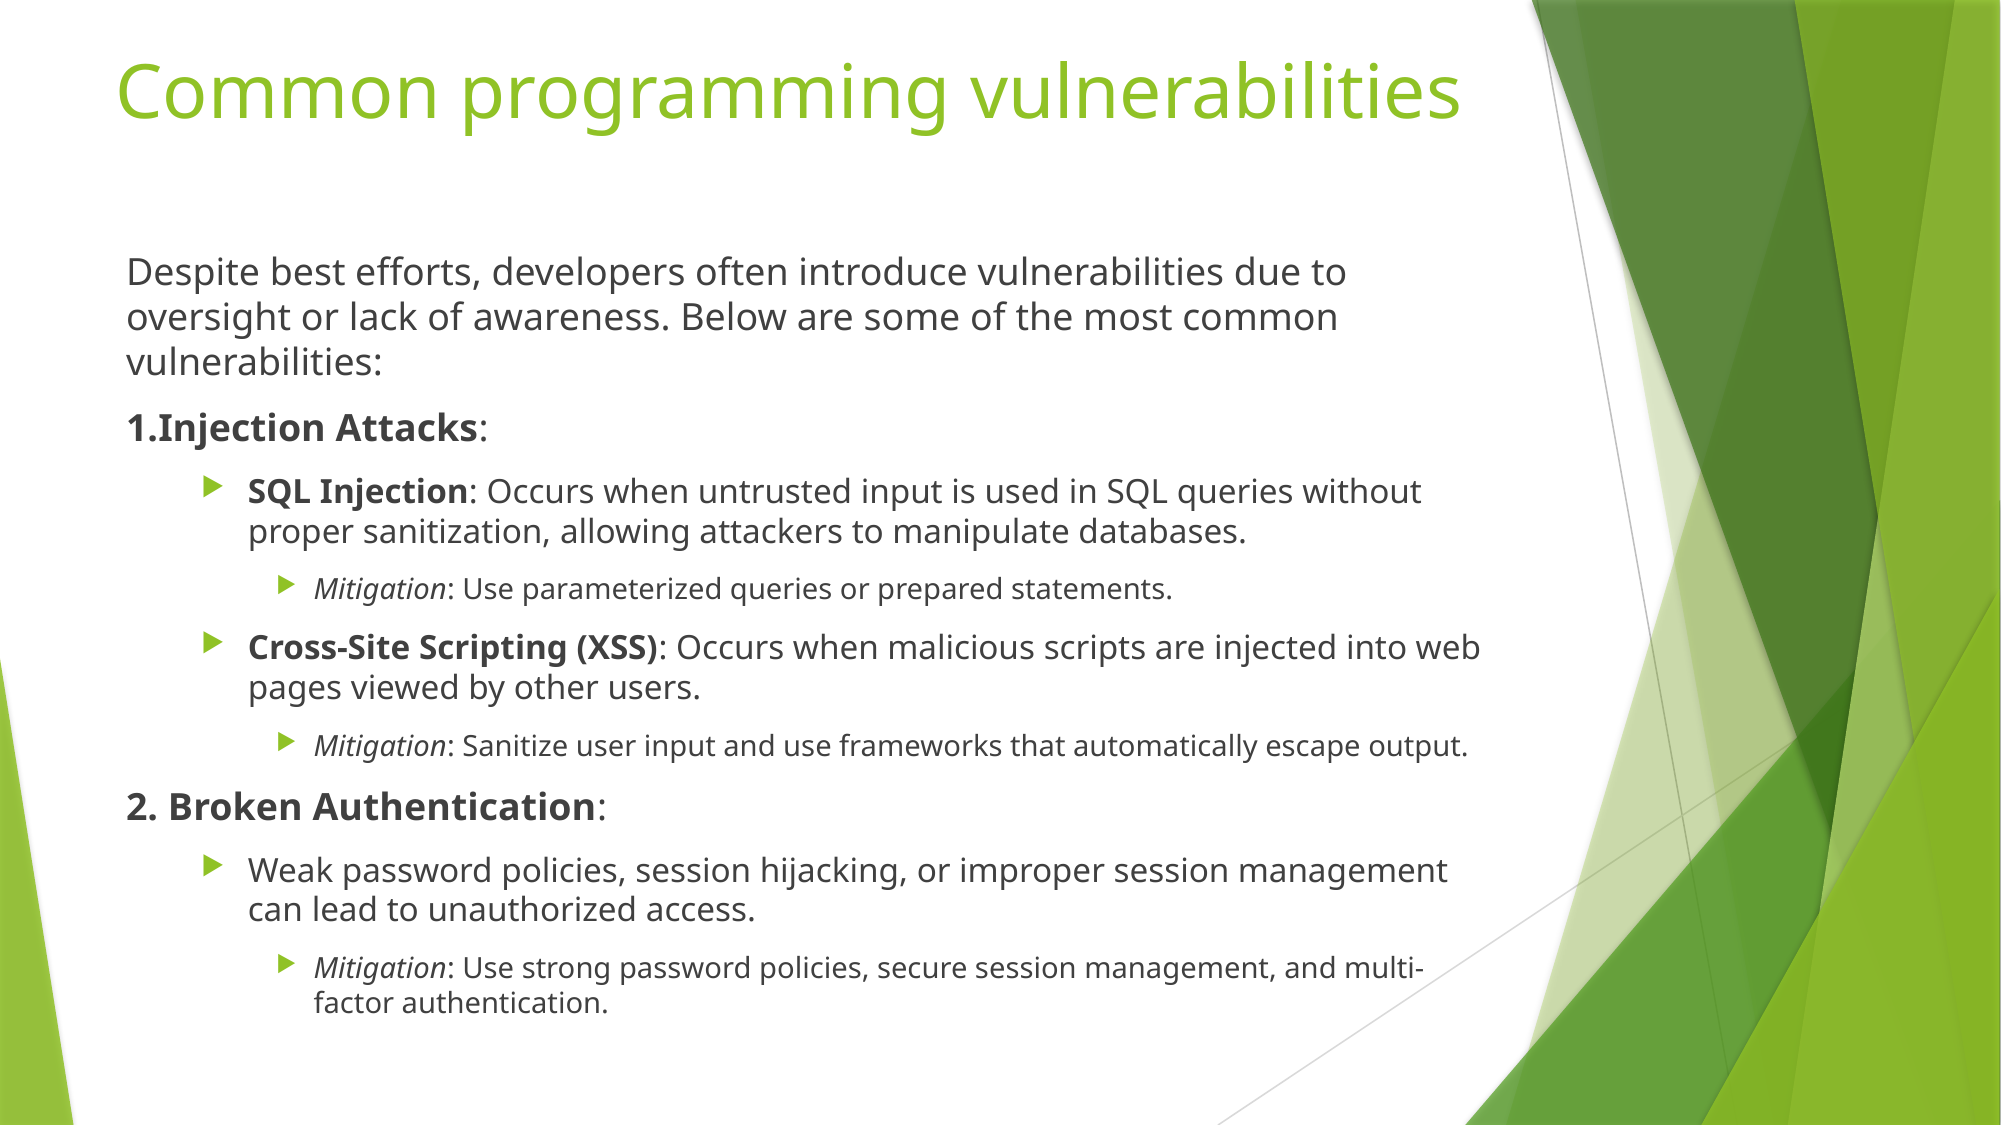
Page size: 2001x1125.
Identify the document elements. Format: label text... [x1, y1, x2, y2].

title Common programming vulnerabilities [100, 35, 1511, 161]
list Despite best efforts, developers often introduce vulnerabilities due to oversight or lack of awareness. Below are some of the most common vulnerabilities: 1.Injection Attacks: SQL Injection: Occurs when untrusted input is used in SQL queries without proper sanitization, allowing attackers to manipulate databases. Mitigation: Use parameterized queries or prepared statements. Cross-Site Scripting (XSS): Occurs when malicious scripts are injected into web pages viewed by other users. Mitigation: Sanitize user input and use frameworks that automatically escape output. 2. Broken Authentication: Weak password policies, session hijacking, or improper session management can lead to unauthorized access. Mitigation: Use strong password policies, secure session management, and multi-factor authentication. [111, 240, 1500, 1074]
